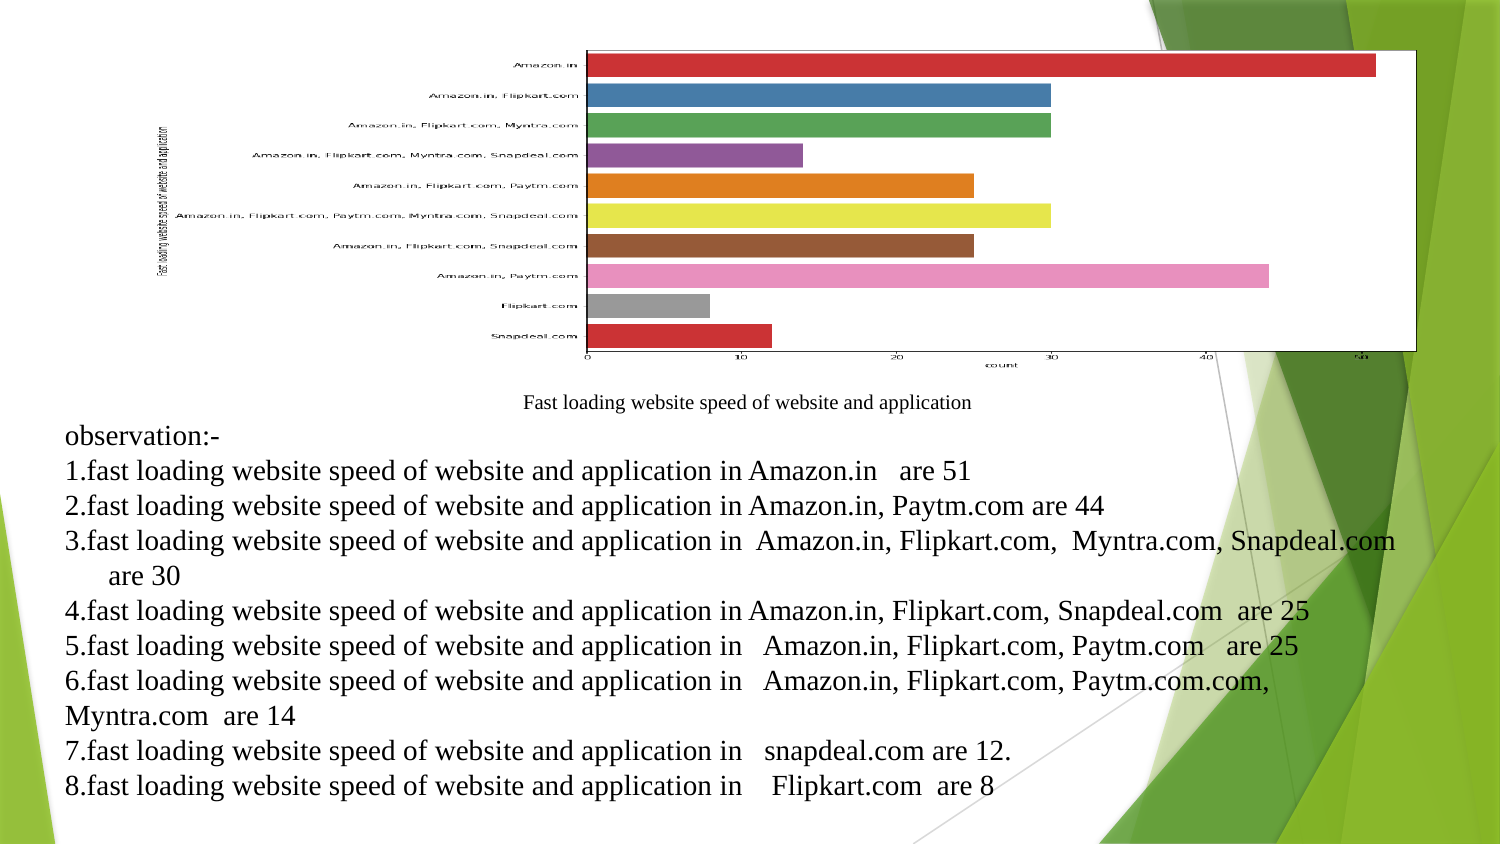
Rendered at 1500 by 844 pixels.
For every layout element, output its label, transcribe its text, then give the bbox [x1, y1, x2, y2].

text_box observation:- 1.fast loading website speed of website and application in Amazon.in are 51 2.fast loading website speed of website and application in Amazon.in, Paytm.com are 44 3.fast loading website speed of website and application in Amazon.in, Flipkart.com, Myntra.com, Snapdeal.com are 30 4.fast loading website speed of website and application in Amazon.in, Flipkart.com, Snapdeal.com are 25 5.fast loading website speed of website and application in Amazon.in, Flipkart.com, Paytm.com are 25 6.fast loading website speed of website and application in Amazon.in, Flipkart.com, Paytm.com.com, Myntra.com are 14 7.fast loading website speed of website and application in snapdeal.com are 12. 8.fast loading website speed of website and application in Flipkart.com are 8 [50, 409, 1425, 809]
picture [149, 46, 1426, 373]
text_box Fast loading website speed of website and application [508, 382, 987, 409]
